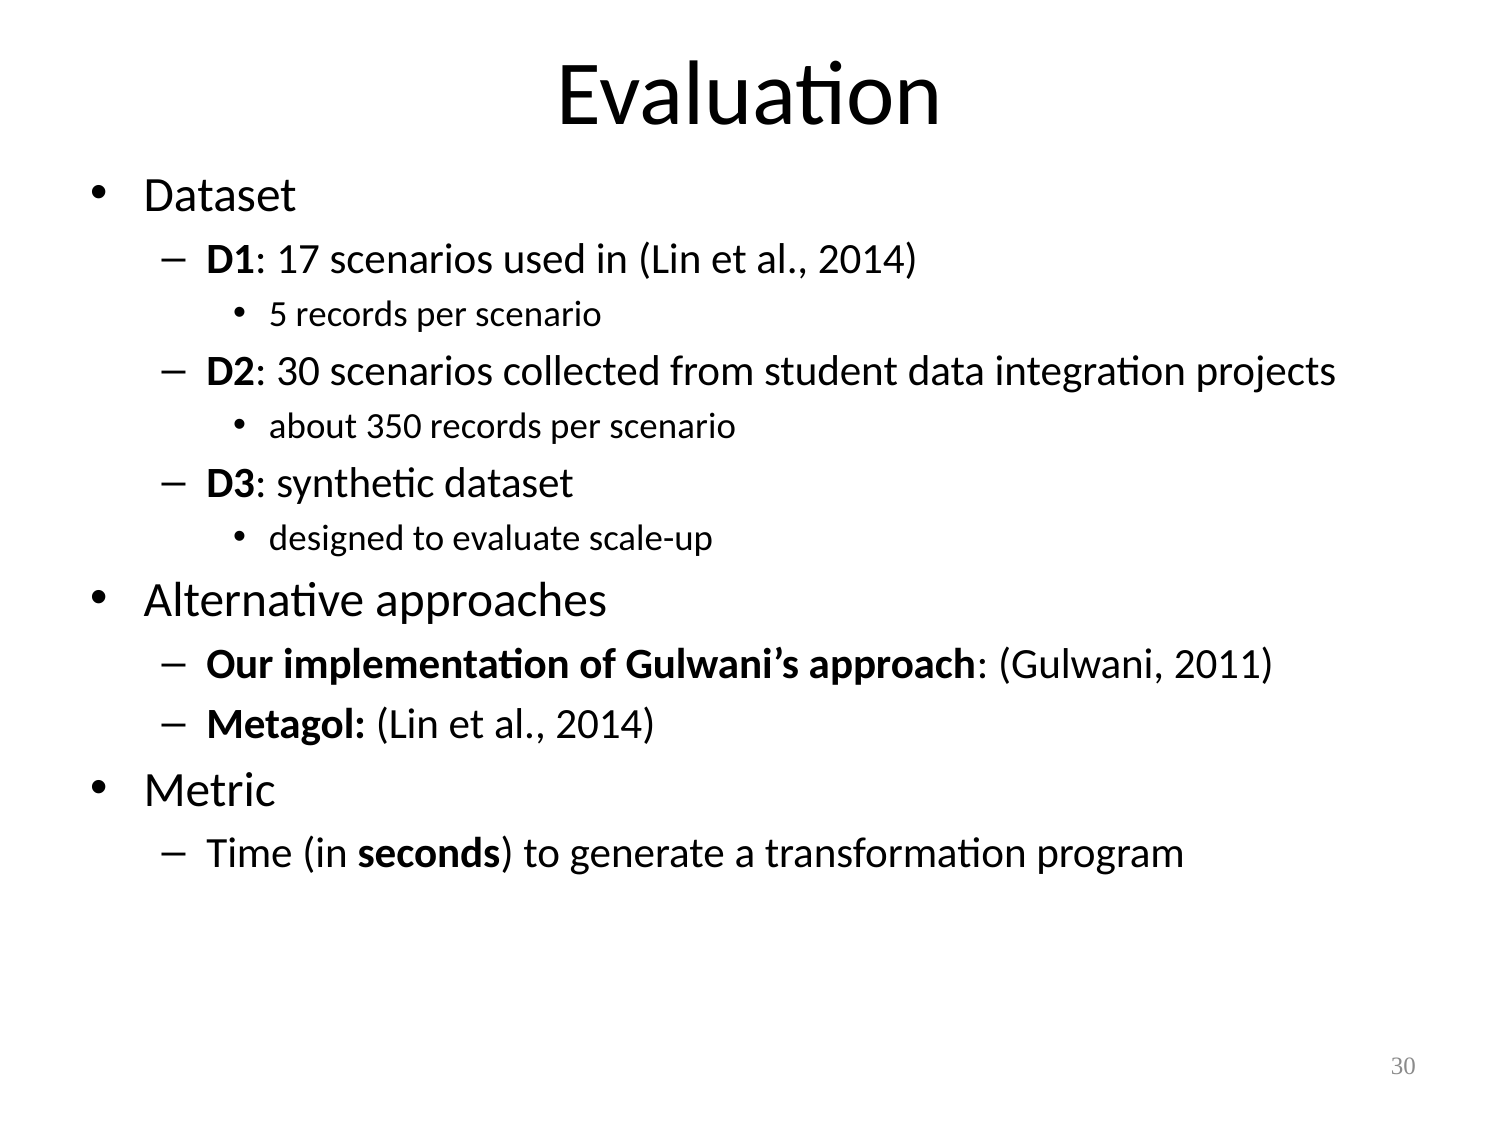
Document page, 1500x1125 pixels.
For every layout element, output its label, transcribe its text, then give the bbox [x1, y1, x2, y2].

title Evaluation [75, 0, 1425, 182]
slide_number 30 [1080, 1035, 1431, 1095]
list Dataset D1: 17 scenarios used in (Lin et al., 2014) 5 records per scenario D2: 30 scenarios collected from student data integration projects about 350 records per scenario D3: synthetic dataset designed to evaluate scale-up Alternative approaches Our implementation of Gulwani’s approach: (Gulwani, 2011) Metagol: (Lin et al., 2014) Metric Time (in seconds) to generate a transformation program [75, 182, 1425, 898]
